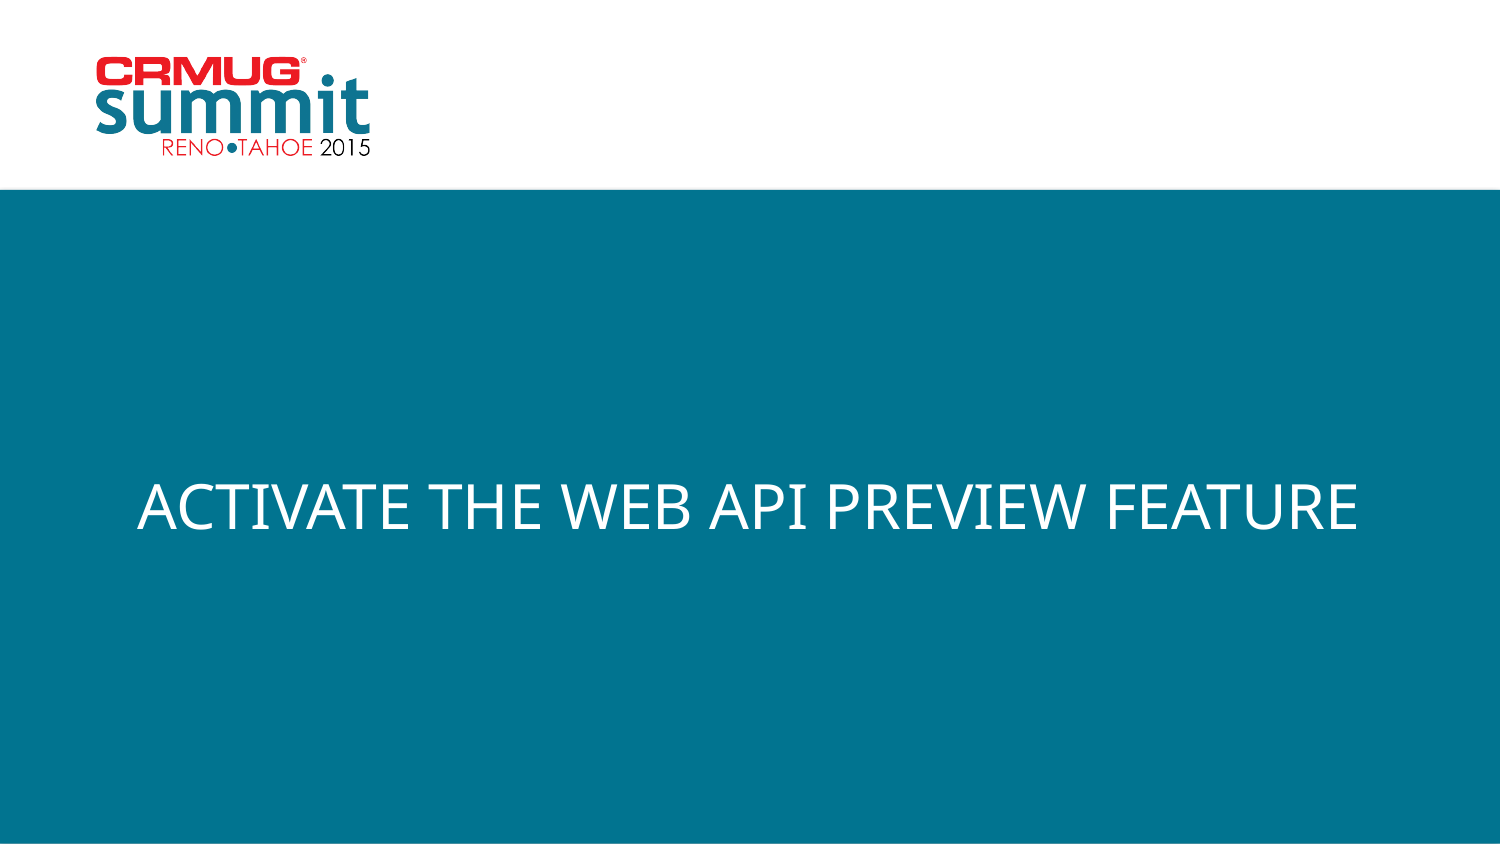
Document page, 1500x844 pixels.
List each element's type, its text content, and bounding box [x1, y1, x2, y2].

title Activate the Web Api preview feature [112, 414, 1388, 596]
picture [90, 39, 375, 165]
